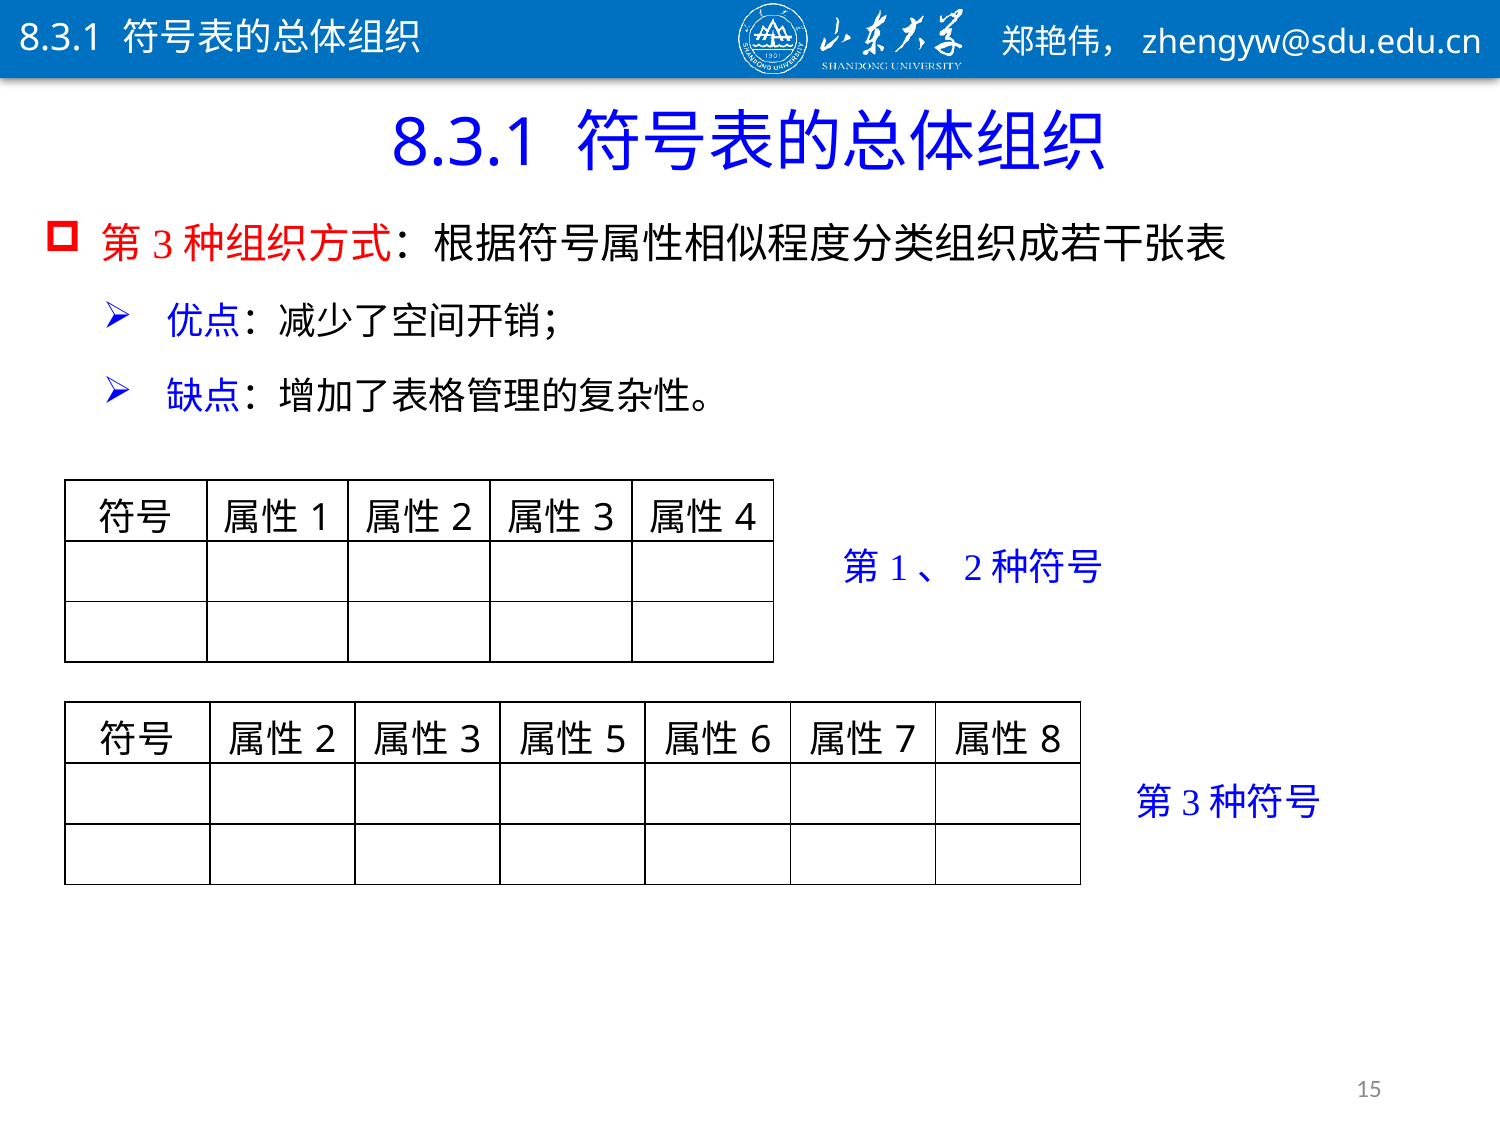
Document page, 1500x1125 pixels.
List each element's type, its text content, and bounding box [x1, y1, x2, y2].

table_header 属性6 [646, 703, 790, 762]
table_header 属性1 [208, 481, 347, 540]
table_cell [211, 825, 354, 884]
table_cell [491, 542, 631, 601]
table_cell [633, 542, 773, 601]
table_header 属性3 [356, 703, 499, 762]
table_cell [936, 764, 1080, 823]
table_cell [208, 542, 347, 601]
table_cell [646, 825, 790, 884]
table_header 属性3 [491, 481, 631, 540]
table_header 属性2 [349, 481, 489, 540]
picture [738, 3, 963, 74]
table_header 属性2 [211, 703, 354, 762]
table_cell [646, 764, 790, 823]
table_cell [491, 602, 631, 661]
table_cell [791, 825, 935, 884]
text_box 第1、2种符号 [816, 513, 1119, 596]
table_cell [66, 602, 206, 661]
table_header 属性5 [501, 703, 644, 762]
text_box 8.3.1 符号表的总体组织 [0, 91, 1500, 187]
table_cell [66, 825, 209, 884]
text_box 第3种符号 [1108, 748, 1337, 831]
table_cell [66, 764, 209, 823]
table_header 符号 [66, 703, 209, 762]
table_cell [356, 764, 499, 823]
table_cell [356, 825, 499, 884]
table_cell [936, 825, 1080, 884]
text_box 第3种组织方式：根据符号属性相似程度分类组织成若干张表 优点：减少了空间开销； 缺点：增加了表格管理的复杂性。 [29, 184, 1483, 425]
table_cell [66, 542, 206, 601]
table_cell [349, 542, 489, 601]
table_cell [211, 764, 354, 823]
table_header 属性8 [936, 703, 1080, 762]
table_header 符号 [66, 481, 206, 540]
slide_number 15 [1059, 1057, 1397, 1118]
table_cell [501, 764, 644, 823]
table_cell [501, 825, 644, 884]
table_header 属性4 [633, 481, 773, 540]
table_cell [791, 764, 935, 823]
table_cell [349, 602, 489, 661]
table_header 属性7 [791, 703, 935, 762]
table_cell [208, 602, 347, 661]
table_cell [633, 602, 773, 661]
text_box 8.3.1 符号表的总体组织 [4, 5, 437, 66]
